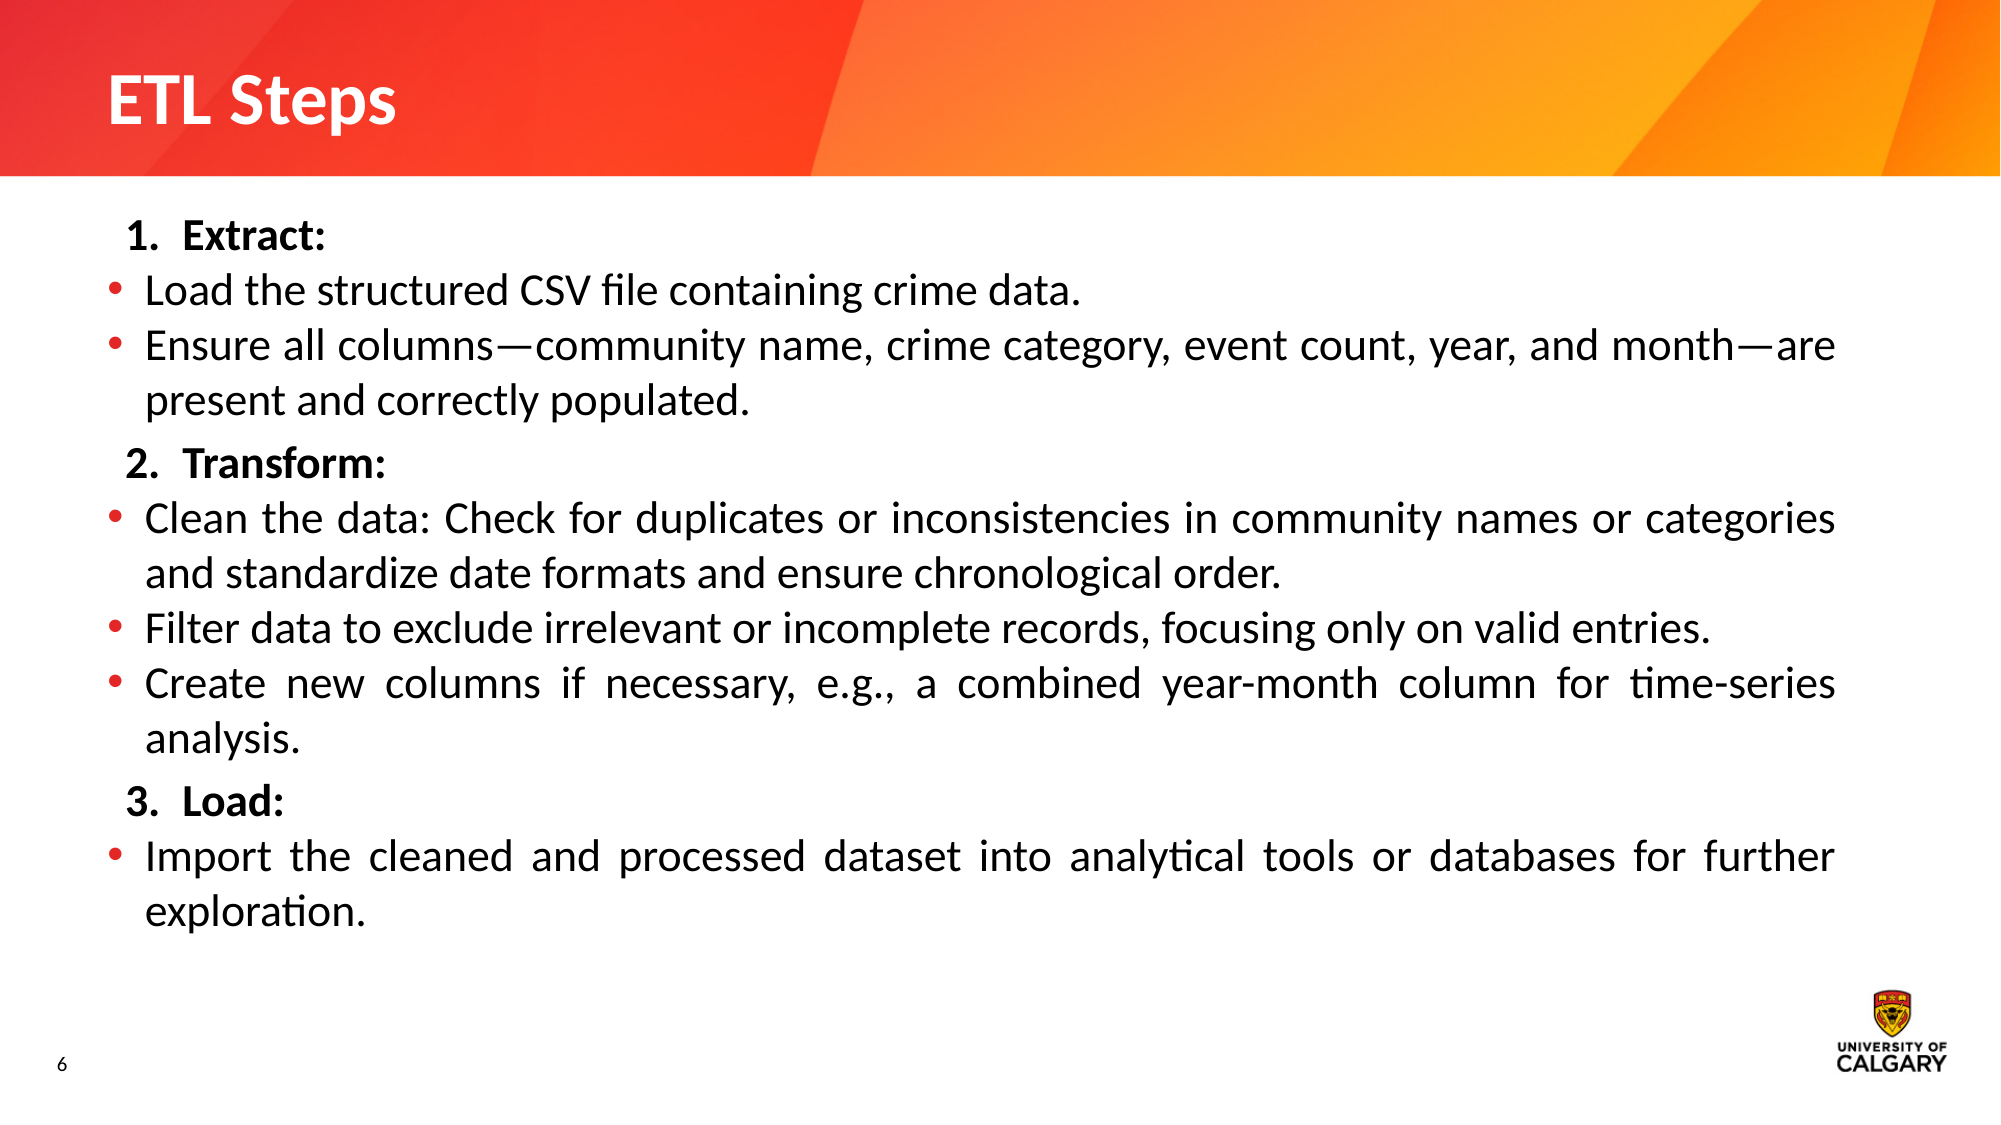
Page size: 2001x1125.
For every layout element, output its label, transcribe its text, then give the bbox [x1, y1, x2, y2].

title ETL Steps [92, 7, 1818, 177]
slide_number 6 [41, 1043, 492, 1104]
list Extract: Load the structured CSV file containing crime data. Ensure all columns—community name, crime category, event count, year, and month—are present and correctly populated. Transform: Clean the data: Check for duplicates or inconsistencies in community names or categories and standardize date formats and ensure chronological order. Filter data to exclude irrelevant or incomplete records, focusing only on valid entries. Create new columns if necessary, e.g., a combined year-month column for time-series analysis. Load: Import the cleaned and processed dataset into analytical tools or databases for further exploration. [92, 189, 1853, 1071]
picture [0, 0, 2001, 1125]
